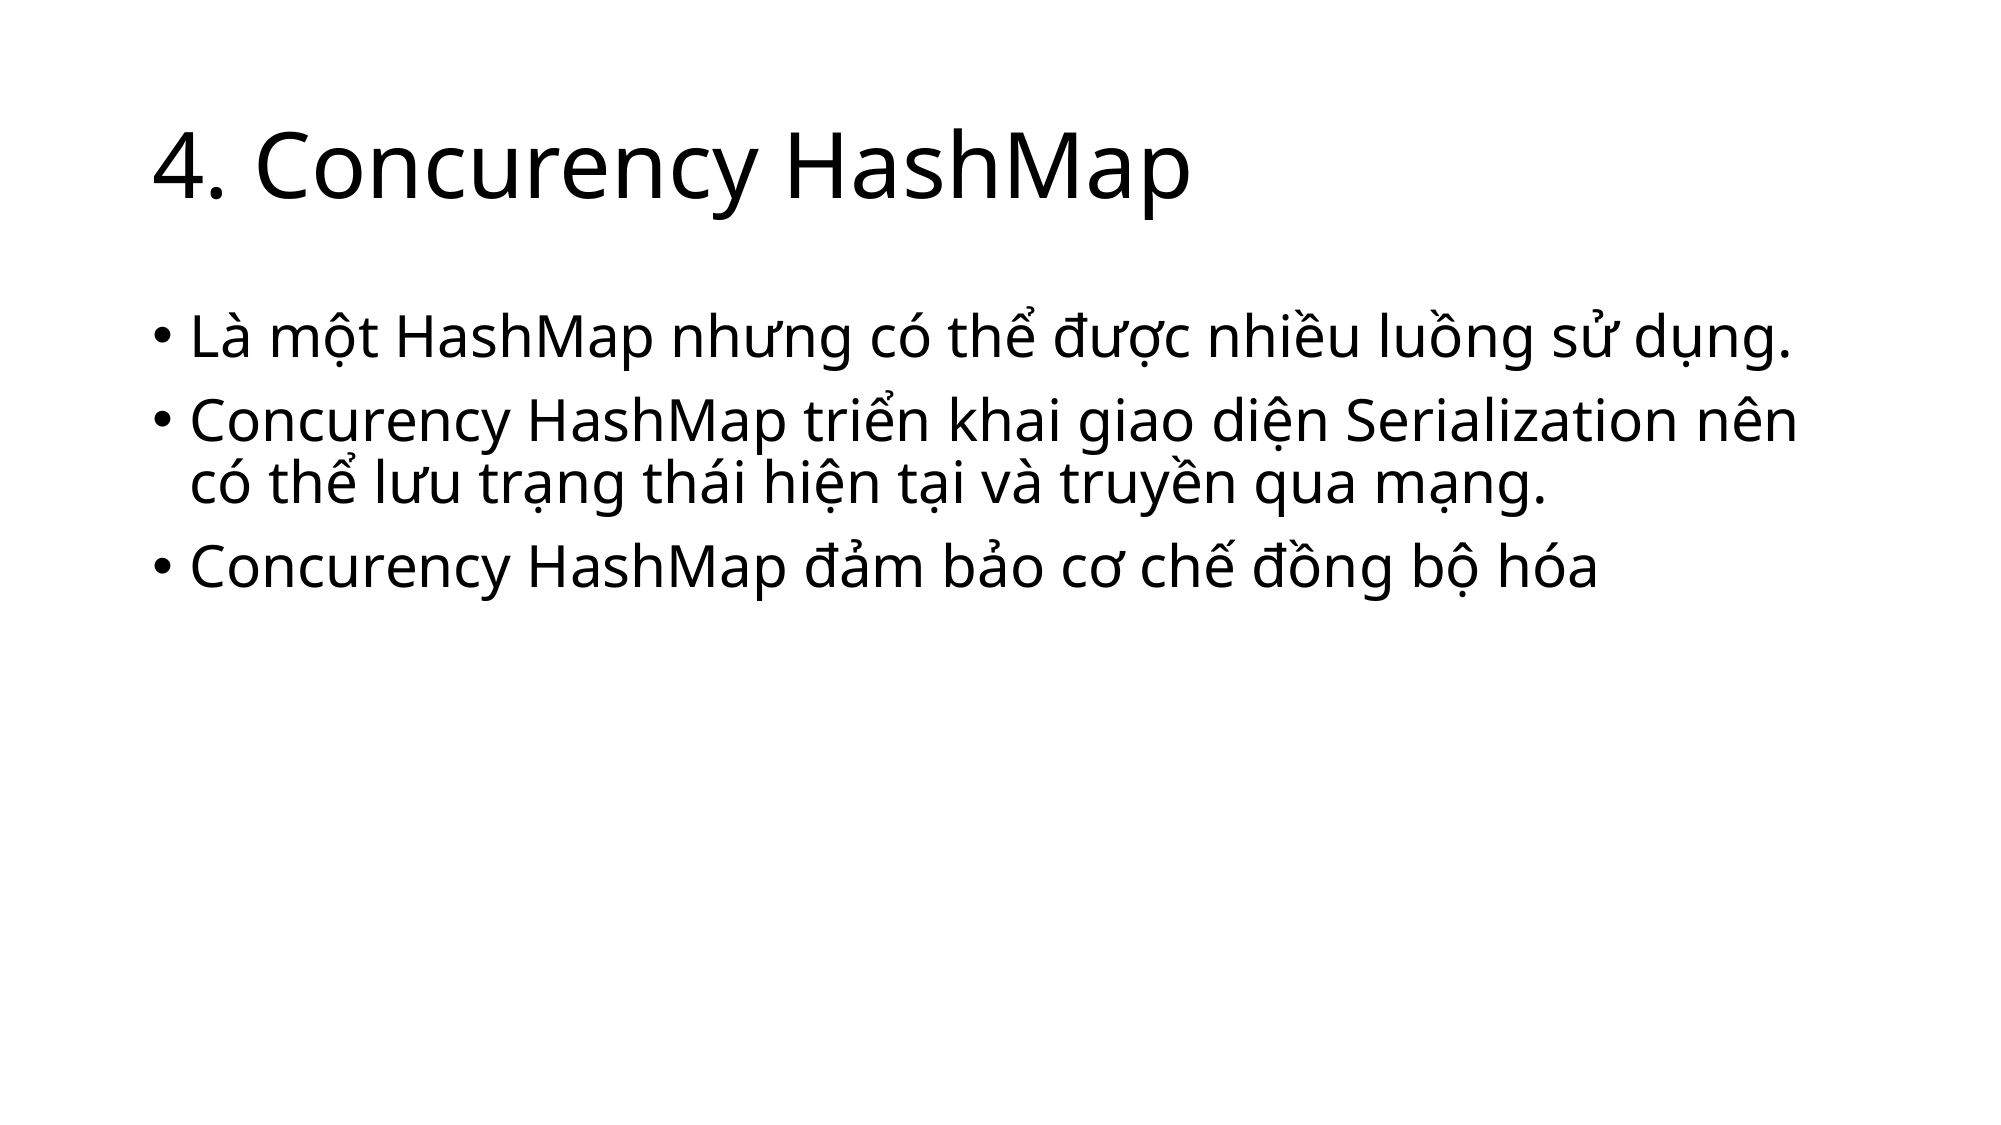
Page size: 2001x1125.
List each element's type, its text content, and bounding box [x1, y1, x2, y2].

list Là một HashMap nhưng có thể được nhiều luồng sử dụng. Concurency HashMap triển khai giao diện Serialization nên có thể lưu trạng thái hiện tại và truyền qua mạng. Concurency HashMap đảm bảo cơ chế đồng bộ hóa [137, 299, 1863, 1014]
title 4. Concurency HashMap [137, 59, 1863, 278]
